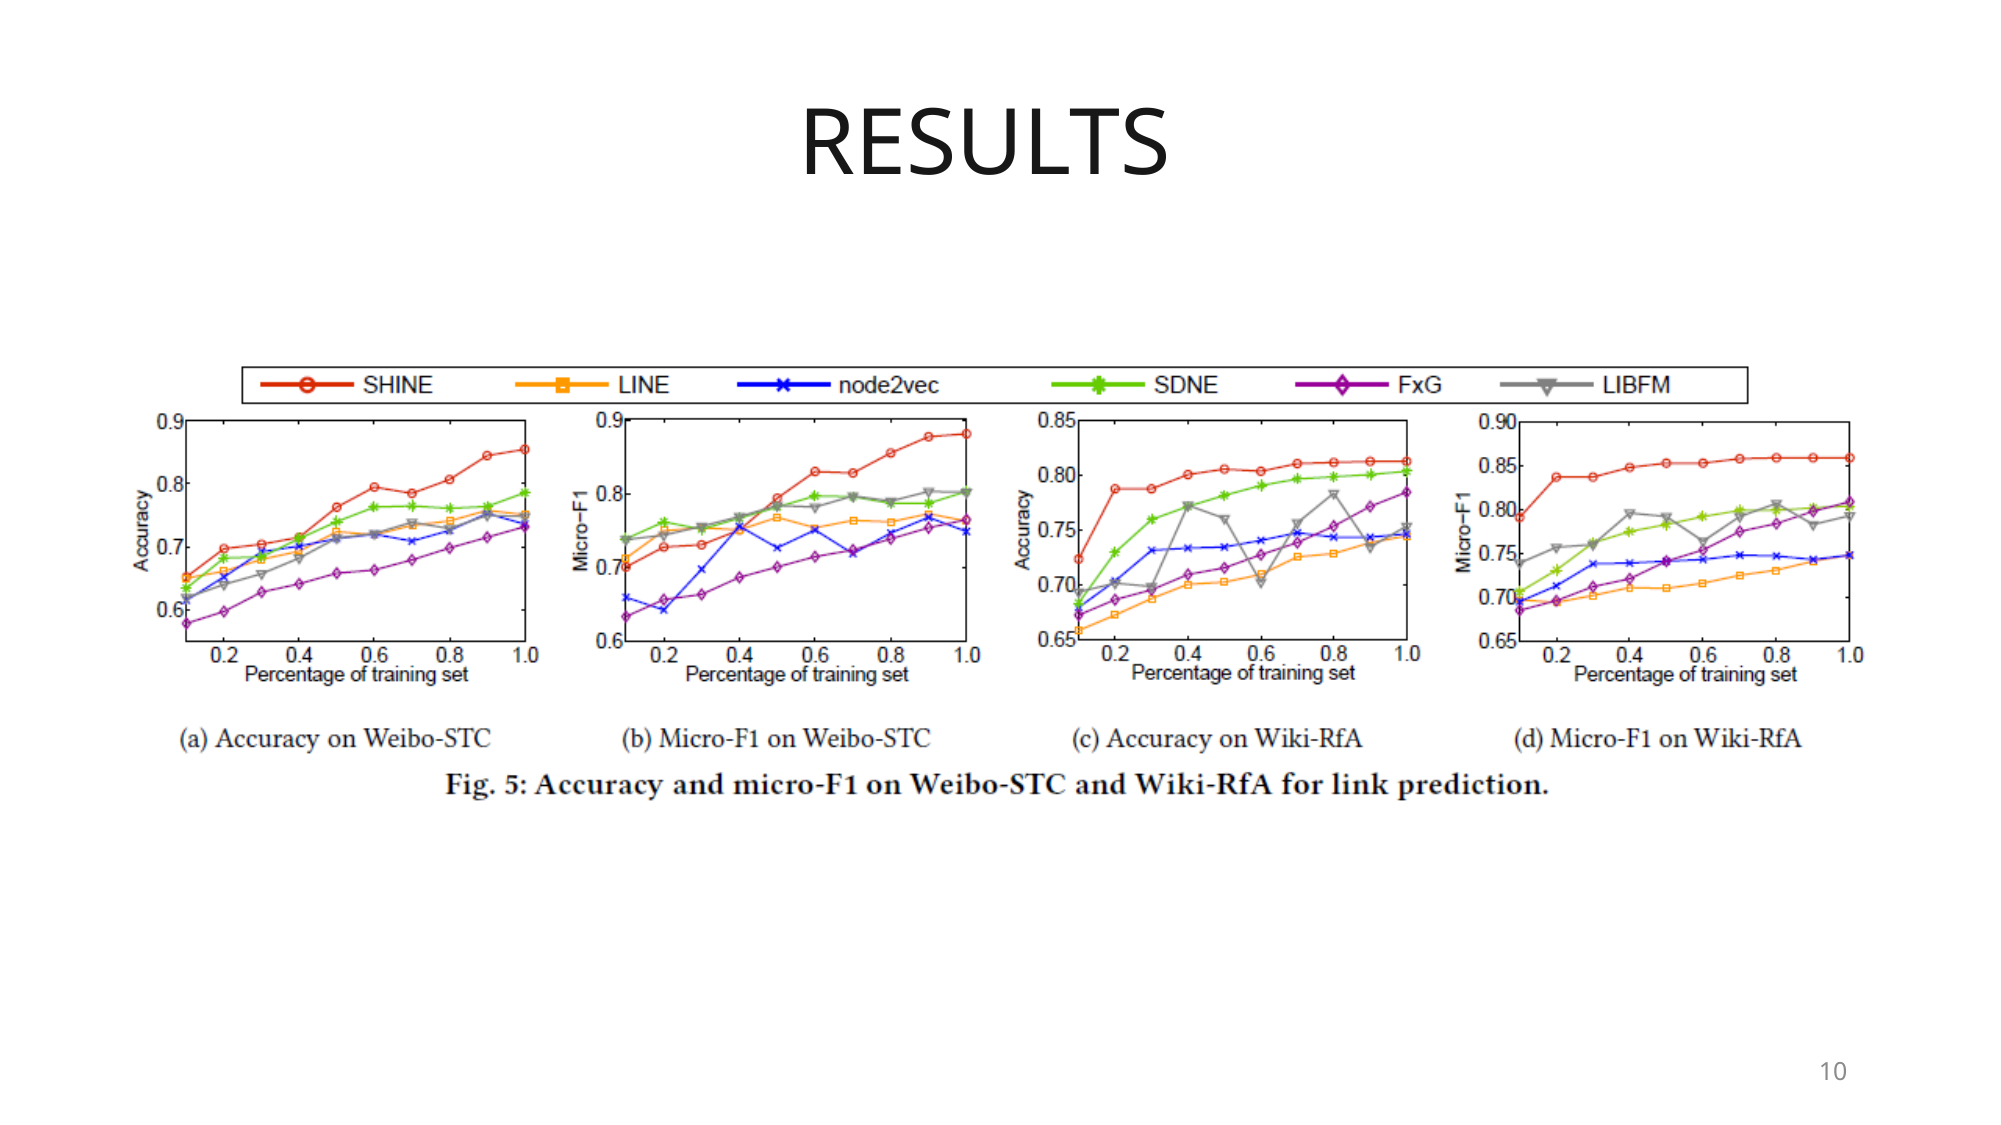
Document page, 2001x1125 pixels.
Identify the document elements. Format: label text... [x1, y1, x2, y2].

title RESULTS [539, 35, 1430, 254]
picture [123, 315, 1877, 810]
slide_number 10 [1412, 1042, 1863, 1103]
